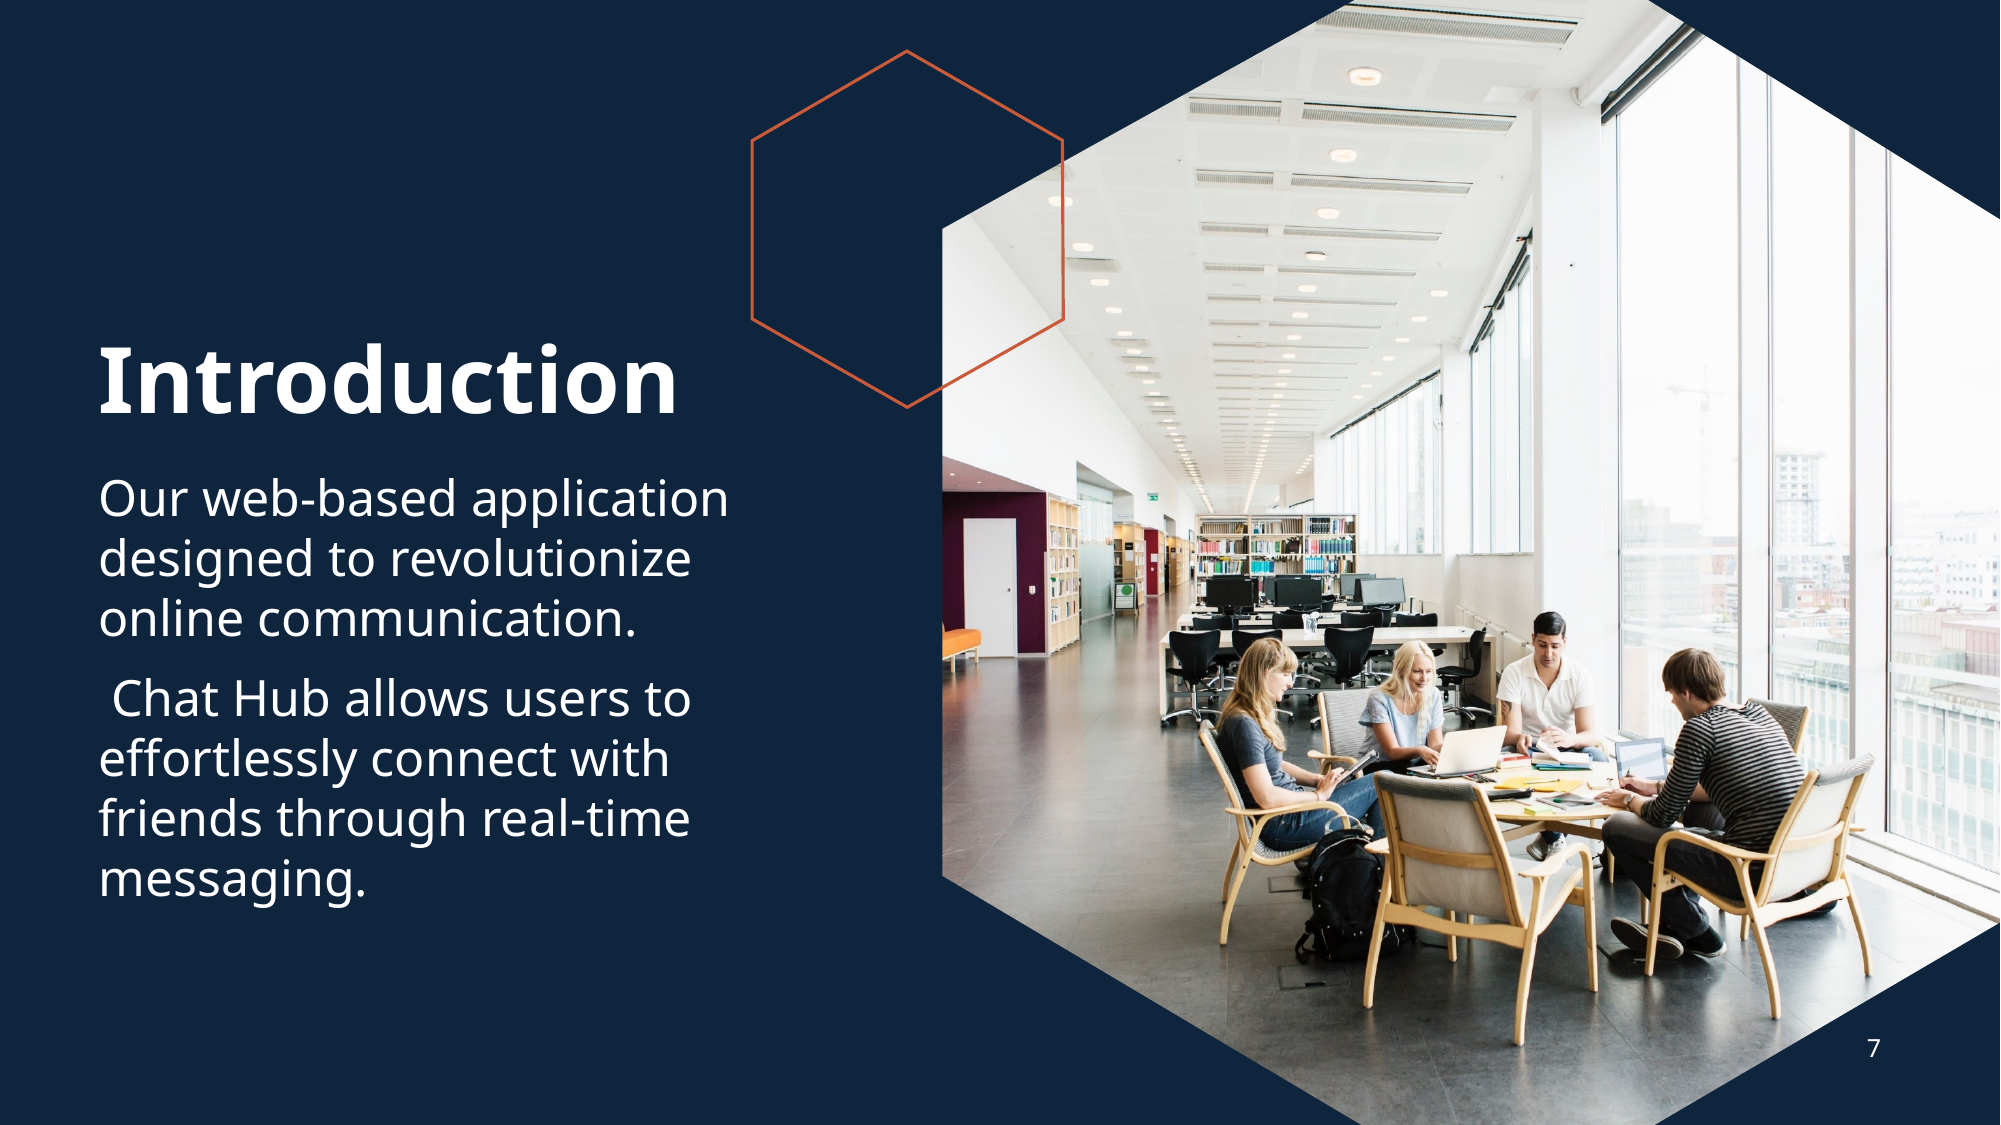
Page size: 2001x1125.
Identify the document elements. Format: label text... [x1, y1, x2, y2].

text_box [752, 51, 942, 408]
list Our web-based application designed to revolutionize online communication. Chat Hub allows users to effortlessly connect with friends through real-time messaging. [83, 458, 865, 753]
picture [942, 0, 2000, 1125]
title Introduction [83, 275, 923, 493]
